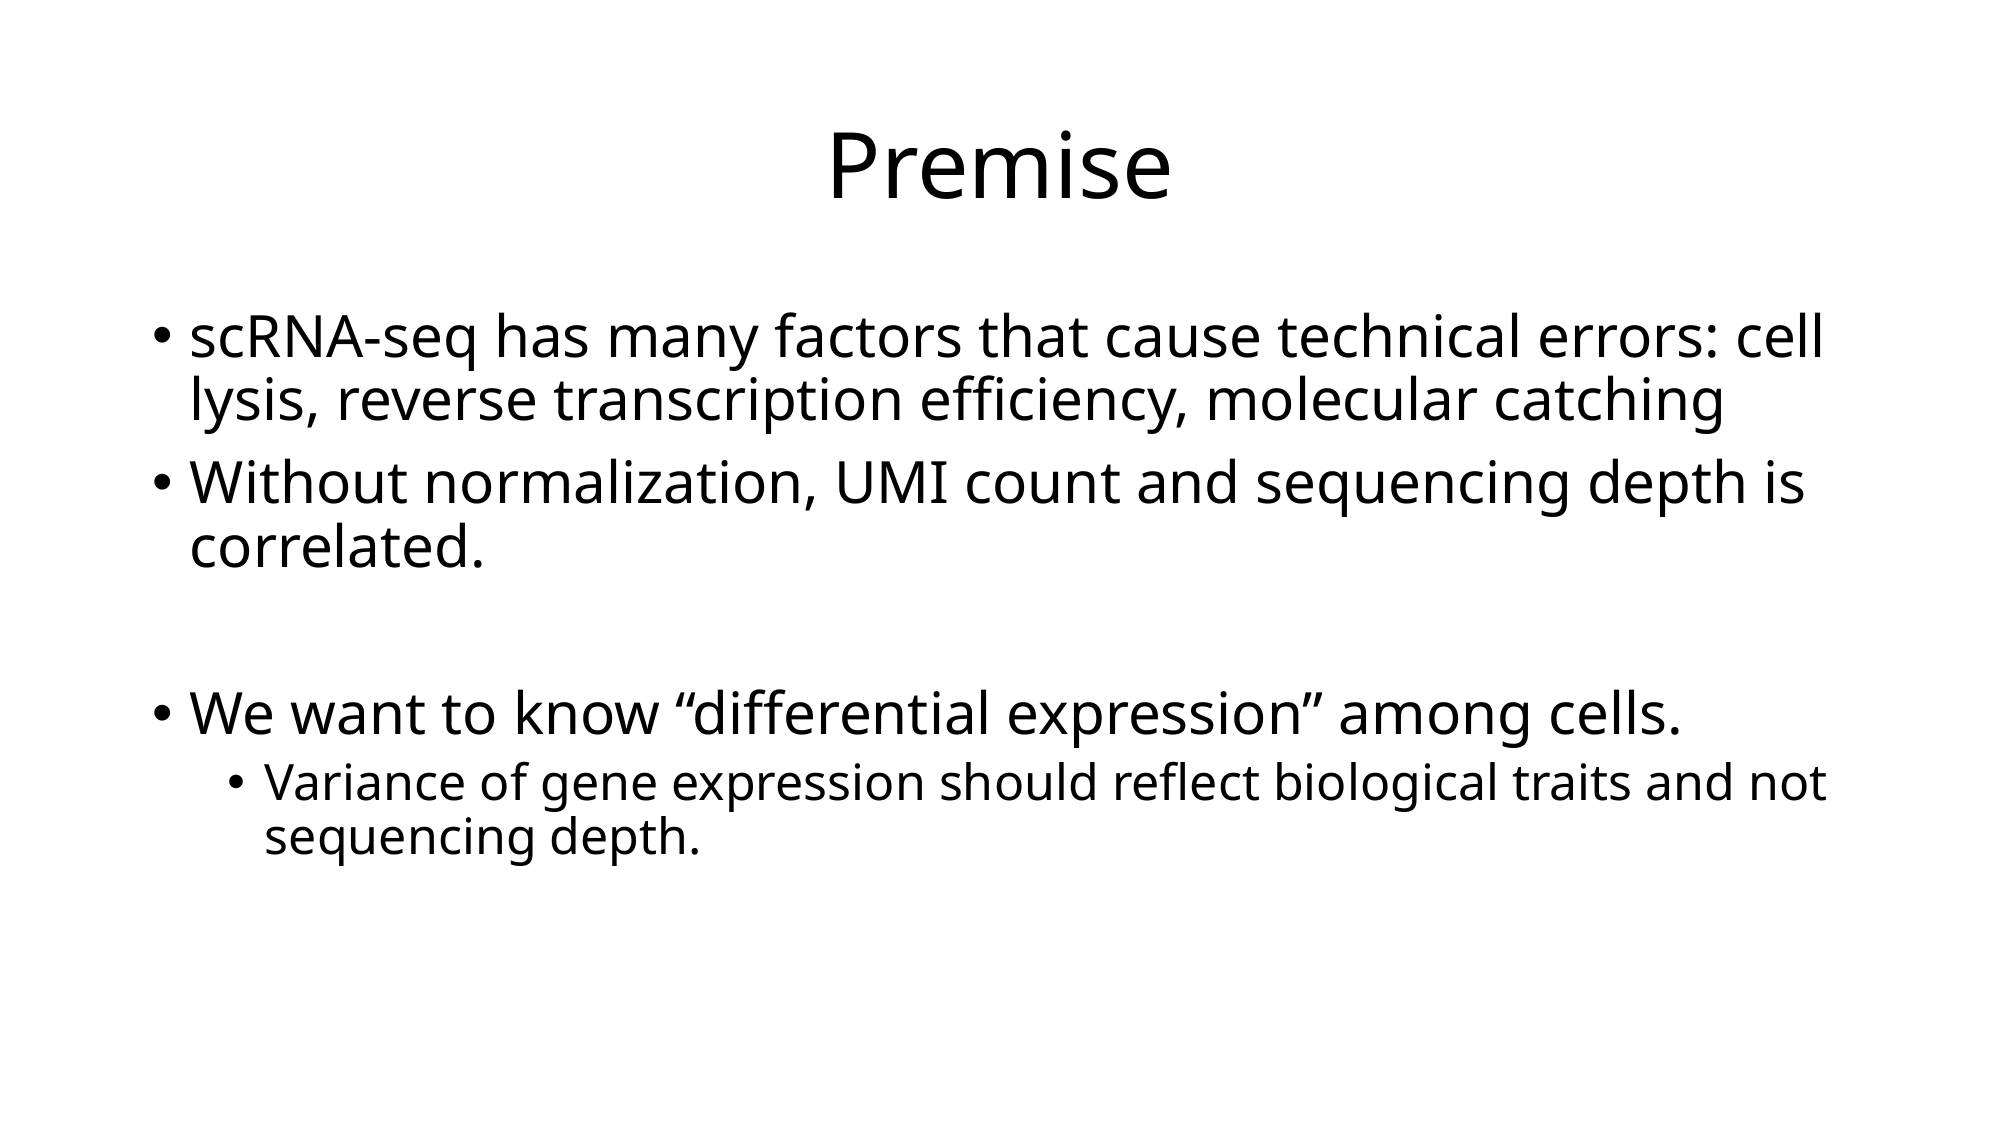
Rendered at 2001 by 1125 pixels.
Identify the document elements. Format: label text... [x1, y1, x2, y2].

list scRNA-seq has many factors that cause technical errors: cell lysis, reverse transcription efficiency, molecular catching Without normalization, UMI count and sequencing depth is correlated. We want to know “differential expression” among cells. Variance of gene expression should reflect biological traits and not sequencing depth. [137, 299, 1863, 1014]
title Premise [137, 59, 1863, 278]
